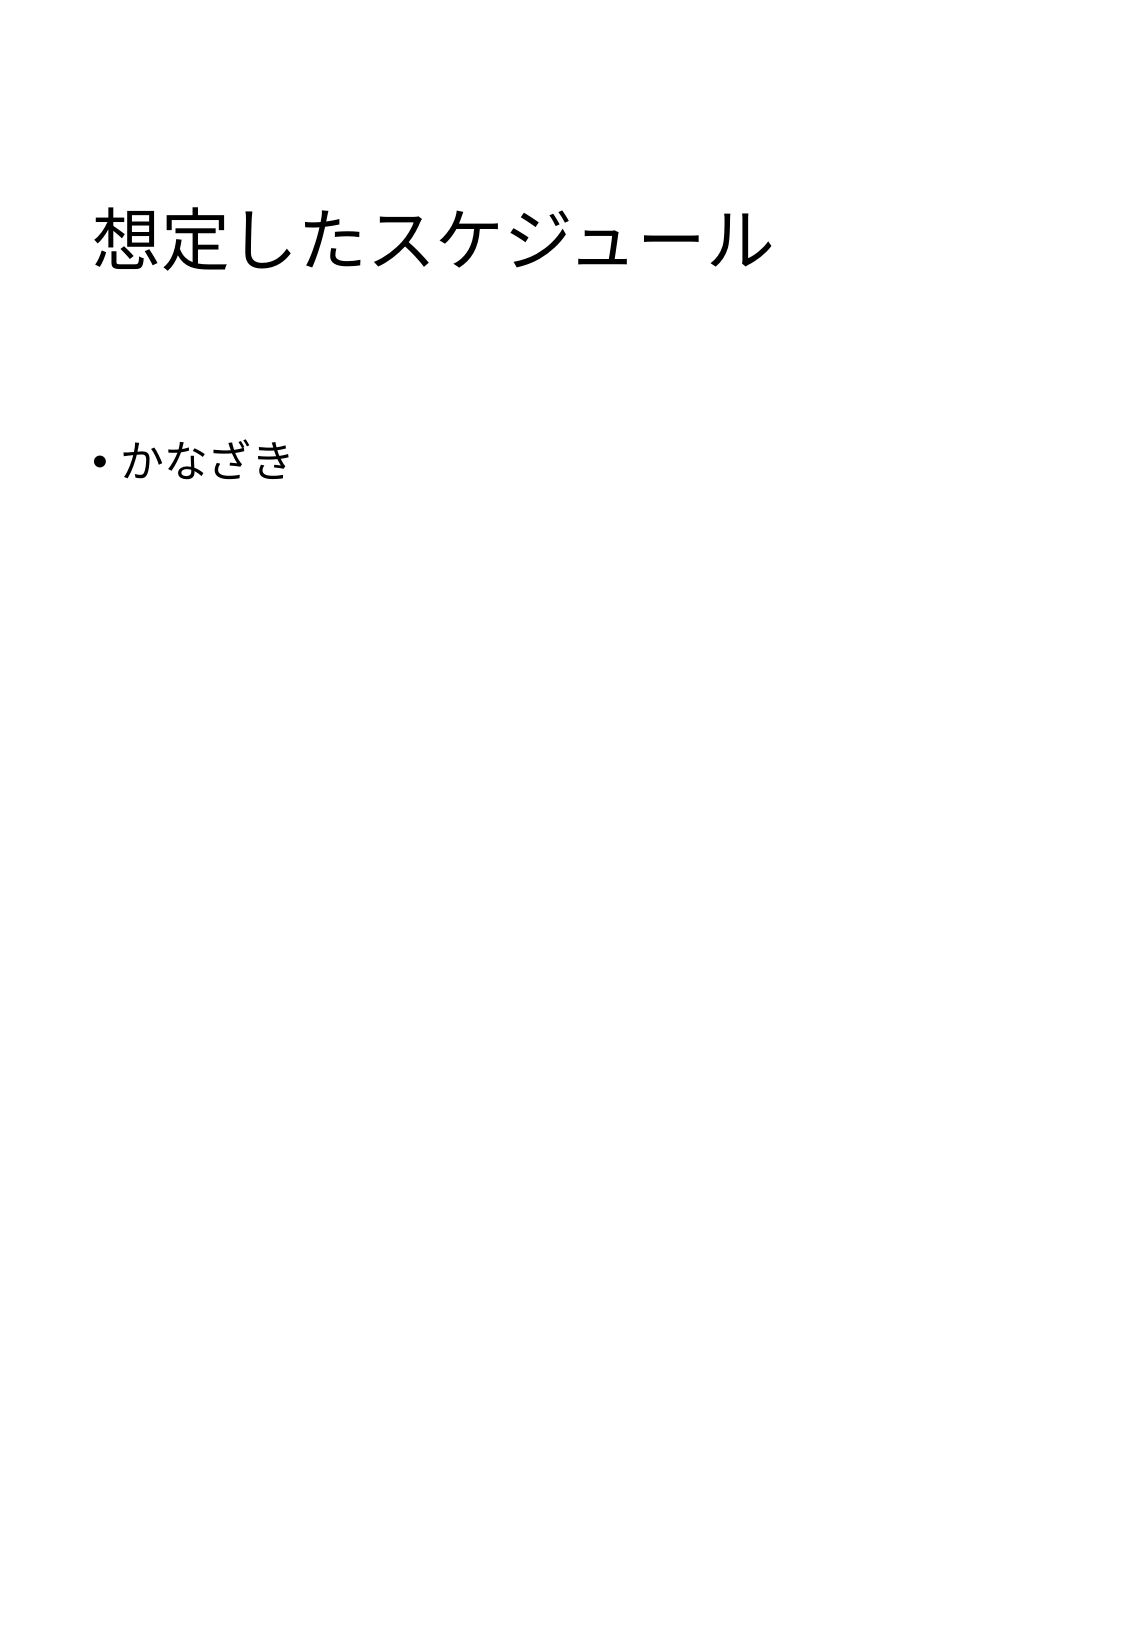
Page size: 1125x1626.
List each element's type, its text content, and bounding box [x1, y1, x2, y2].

list かなざき [77, 432, 1048, 1464]
title 想定したスケジュール [77, 86, 1048, 401]
